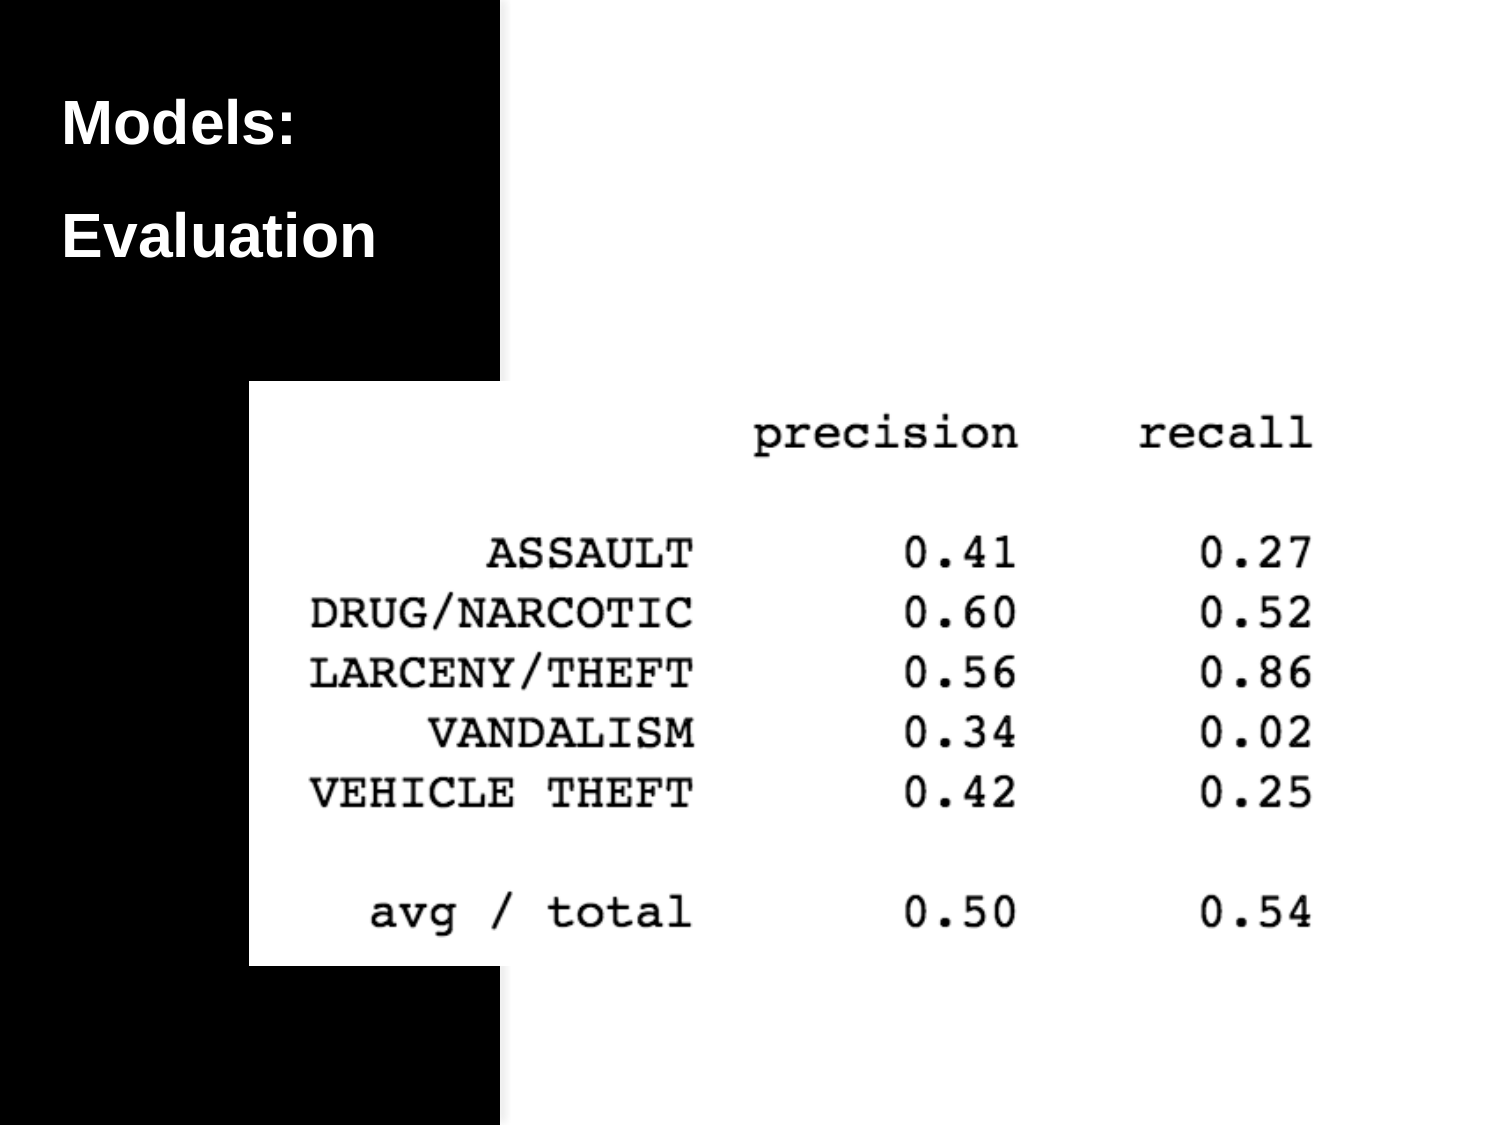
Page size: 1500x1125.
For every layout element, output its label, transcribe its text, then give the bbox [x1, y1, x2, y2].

title Models: Evaluation [46, 67, 454, 1001]
picture [249, 380, 1352, 966]
